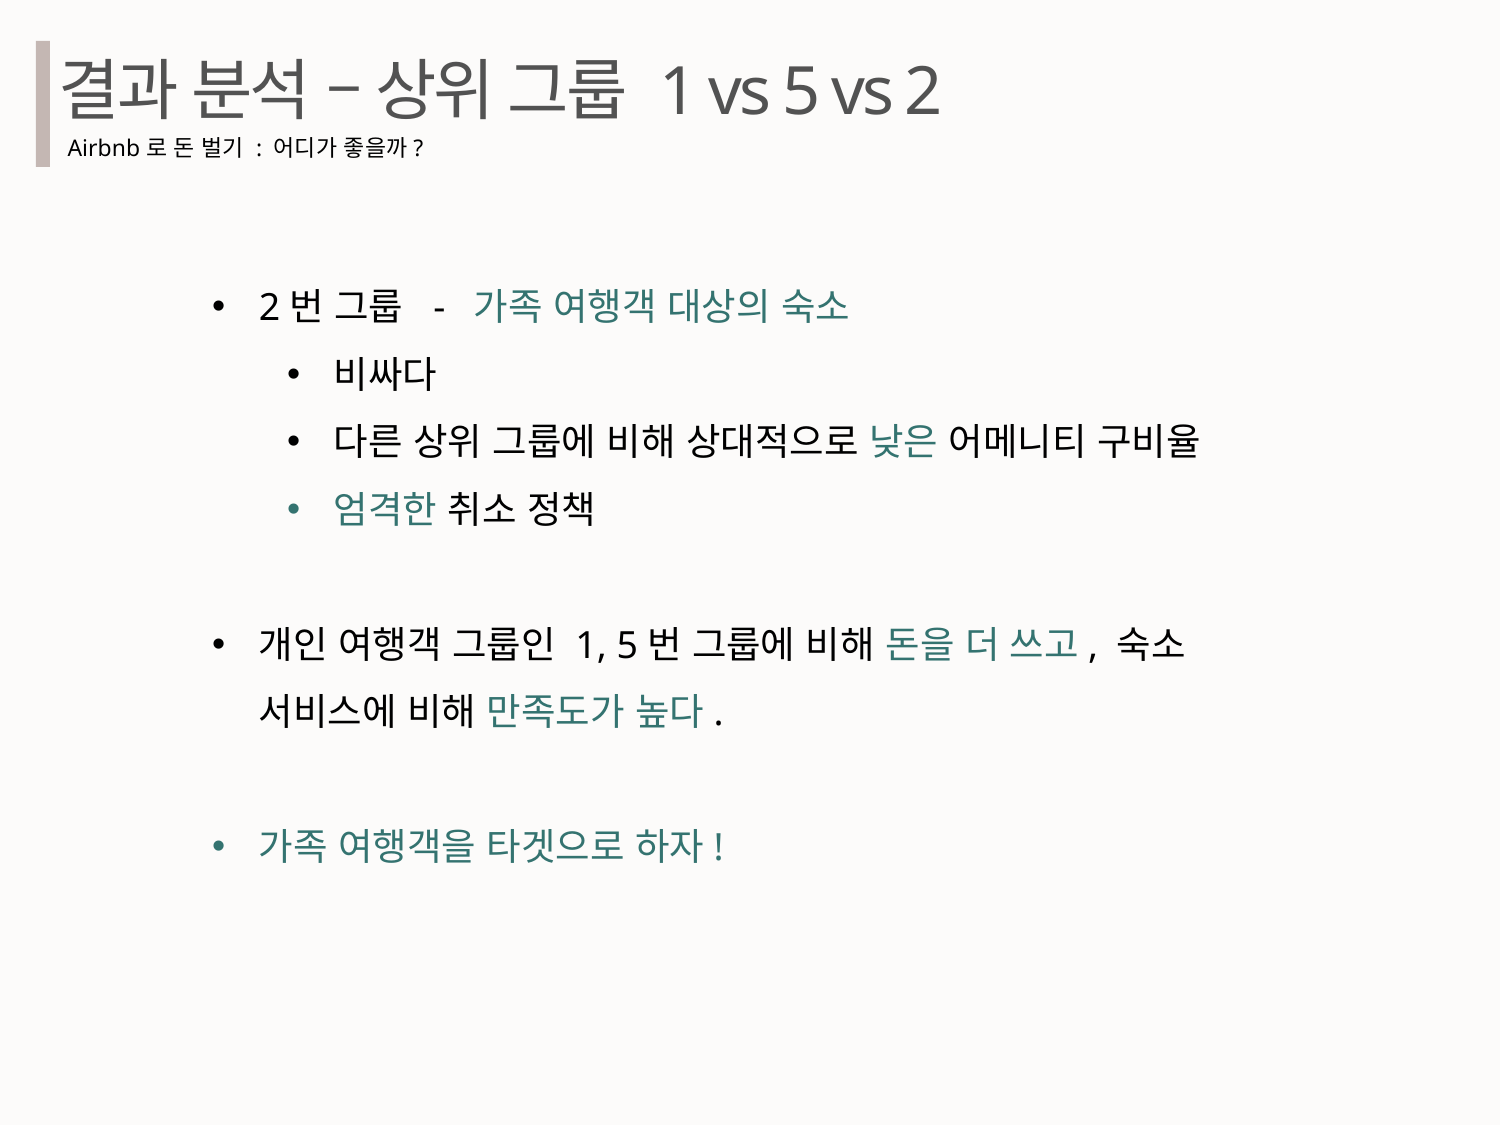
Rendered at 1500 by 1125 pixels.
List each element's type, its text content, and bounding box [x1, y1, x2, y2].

text_box Airbnb로 돈 벌기 : 어디가 좋을까? [52, 125, 438, 168]
text_box [35, 40, 51, 168]
text_box 2번 그룹 - 가족 여행객 대상의 숙소 비싸다 다른 상위 그룹에 비해 상대적으로 낮은 어메니티 구비율 엄격한 취소 정책 개인 여행객 그룹인 1, 5번 그룹에 비해 돈을 더 쓰고, 숙소 서비스에 비해 만족도가 높다. 가족 여행객을 타겟으로 하자! [197, 253, 1303, 1011]
text_box 결과 분석 – 상위 그룹 1 vs 5 vs 2 [51, 40, 959, 136]
